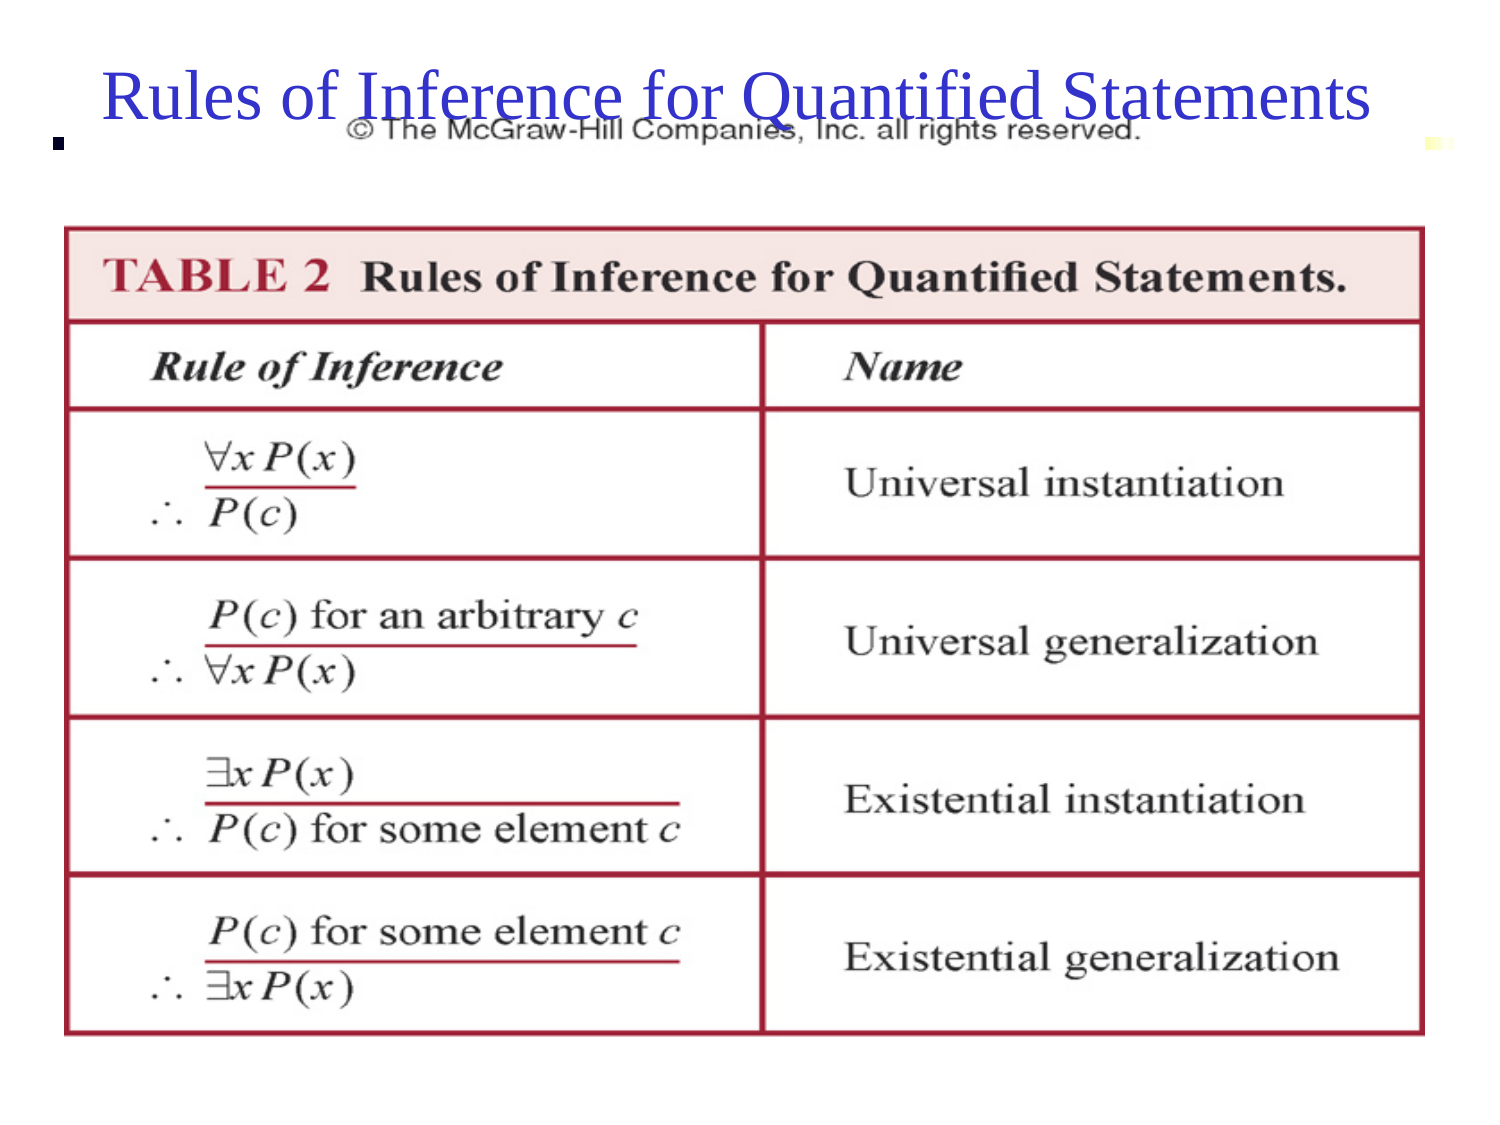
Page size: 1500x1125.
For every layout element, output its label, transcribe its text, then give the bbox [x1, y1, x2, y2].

picture [64, 113, 1425, 1040]
title Rules of Inference for Quantified Statements [23, 18, 1454, 165]
